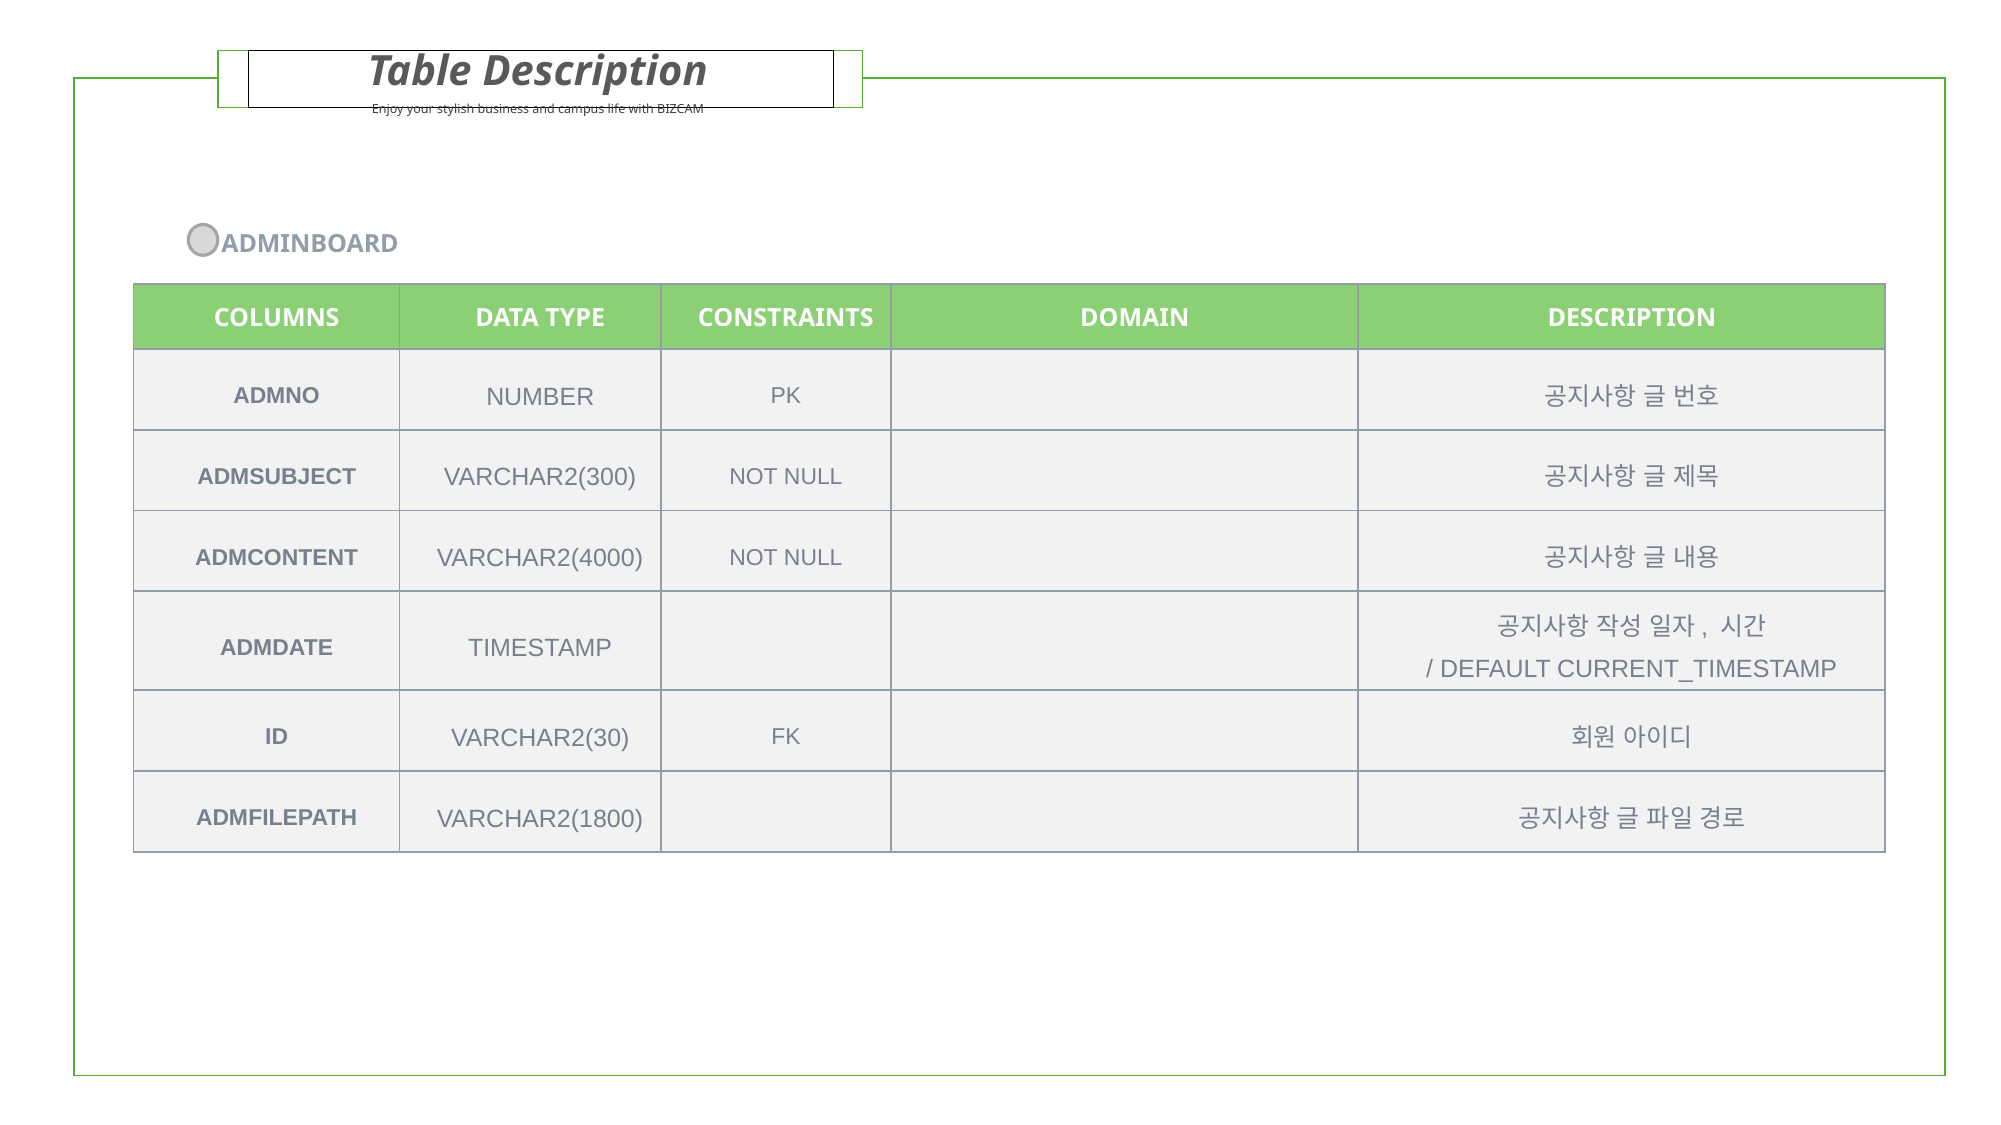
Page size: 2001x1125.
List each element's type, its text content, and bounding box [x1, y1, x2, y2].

table_cell NOT NULL [662, 511, 890, 590]
text_box [73, 77, 1946, 1076]
table_cell VARCHAR2(30) [400, 691, 660, 770]
table_cell ID [134, 691, 399, 770]
table_cell 공지사항 작성 일자, 시간 / DEFAULT CURRENT_TIMESTAMP [1359, 592, 1884, 689]
table_header DESCRIPTION [1359, 285, 1884, 348]
table_cell PK [662, 350, 890, 429]
table_cell [892, 592, 1357, 689]
table_cell [662, 772, 890, 851]
table_cell VARCHAR2(1800) [400, 772, 660, 851]
table_cell VARCHAR2(300) [400, 431, 660, 510]
table_cell ADMCONTENT [134, 511, 399, 590]
table_cell NUMBER [400, 350, 660, 429]
table_header COLUMNS [134, 285, 399, 348]
table_cell ADMDATE [134, 592, 399, 689]
table_cell 공지사항 글 번호 [1359, 350, 1884, 429]
table_cell [892, 350, 1357, 429]
table_header [854, 51, 862, 107]
table_cell [892, 691, 1357, 770]
table_cell [892, 511, 1357, 590]
table_cell NOT NULL [662, 431, 890, 510]
table_cell VARCHAR2(4000) [400, 511, 660, 590]
table_cell ADMFILEPATH [134, 772, 399, 851]
table_cell [892, 772, 1357, 851]
text_box Table Description Enjoy your stylish business and campus life with BIZCAM [221, 11, 854, 126]
table_header DATA TYPE [400, 285, 660, 348]
table_cell ADMNO [134, 350, 399, 429]
table_cell [892, 431, 1357, 510]
table_cell 공지사항 글 파일 경로 [1359, 772, 1884, 851]
text_box ADMINBOARD [204, 219, 416, 260]
table_header CONSTRAINTS [662, 285, 890, 348]
table_cell [662, 592, 890, 689]
table_cell 공지사항 글 내용 [1359, 511, 1884, 590]
table_cell TIMESTAMP [400, 592, 660, 689]
table_cell ADMSUBJECT [134, 431, 399, 510]
table_cell 회원 아이디 [1359, 691, 1884, 770]
table_header DOMAIN [892, 285, 1357, 348]
text_box [188, 224, 204, 256]
table_cell FK [662, 691, 890, 770]
table_cell 공지사항 글 제목 [1359, 431, 1884, 510]
